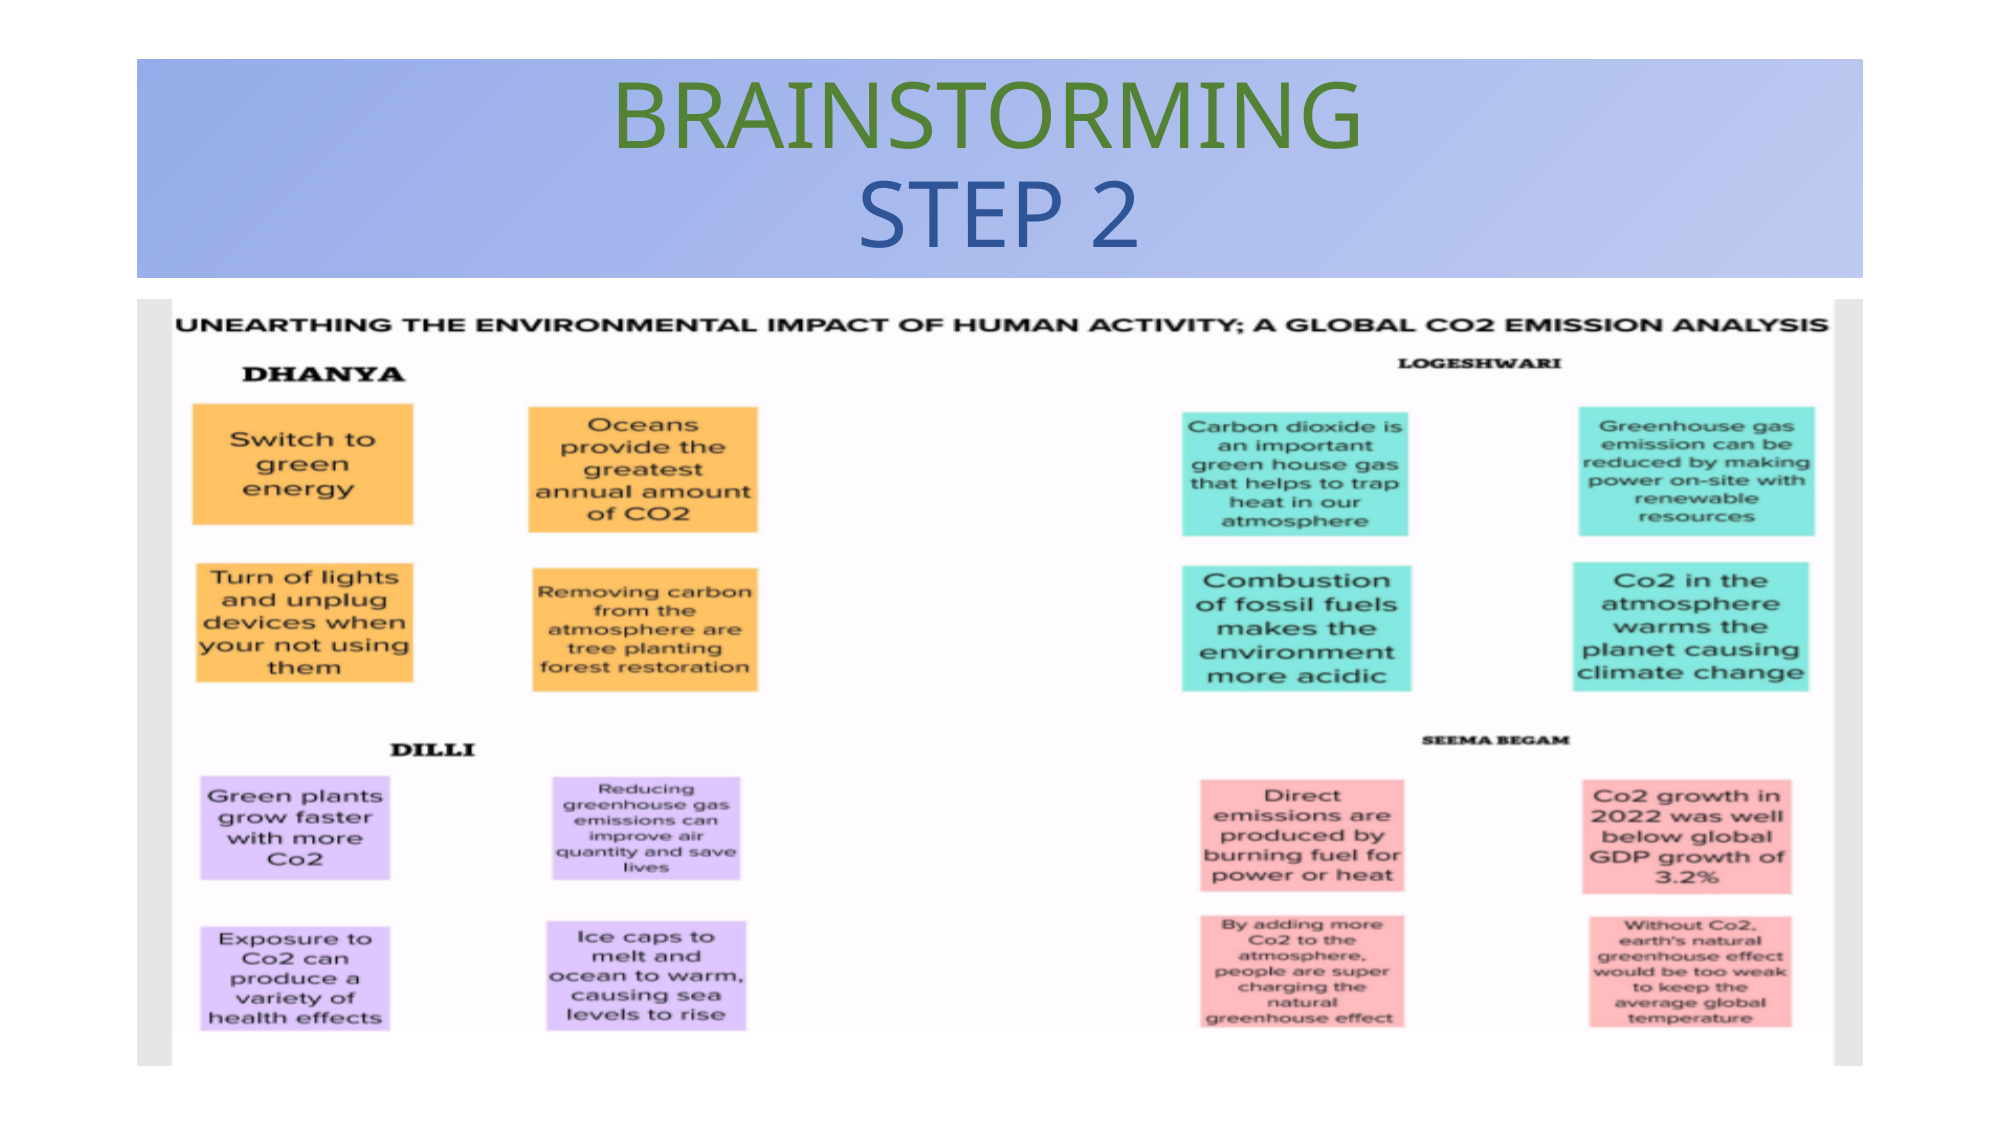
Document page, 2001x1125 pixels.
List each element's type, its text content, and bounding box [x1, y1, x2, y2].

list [137, 299, 1863, 1066]
title BRAINSTORMING STEP 2 [137, 59, 1863, 278]
